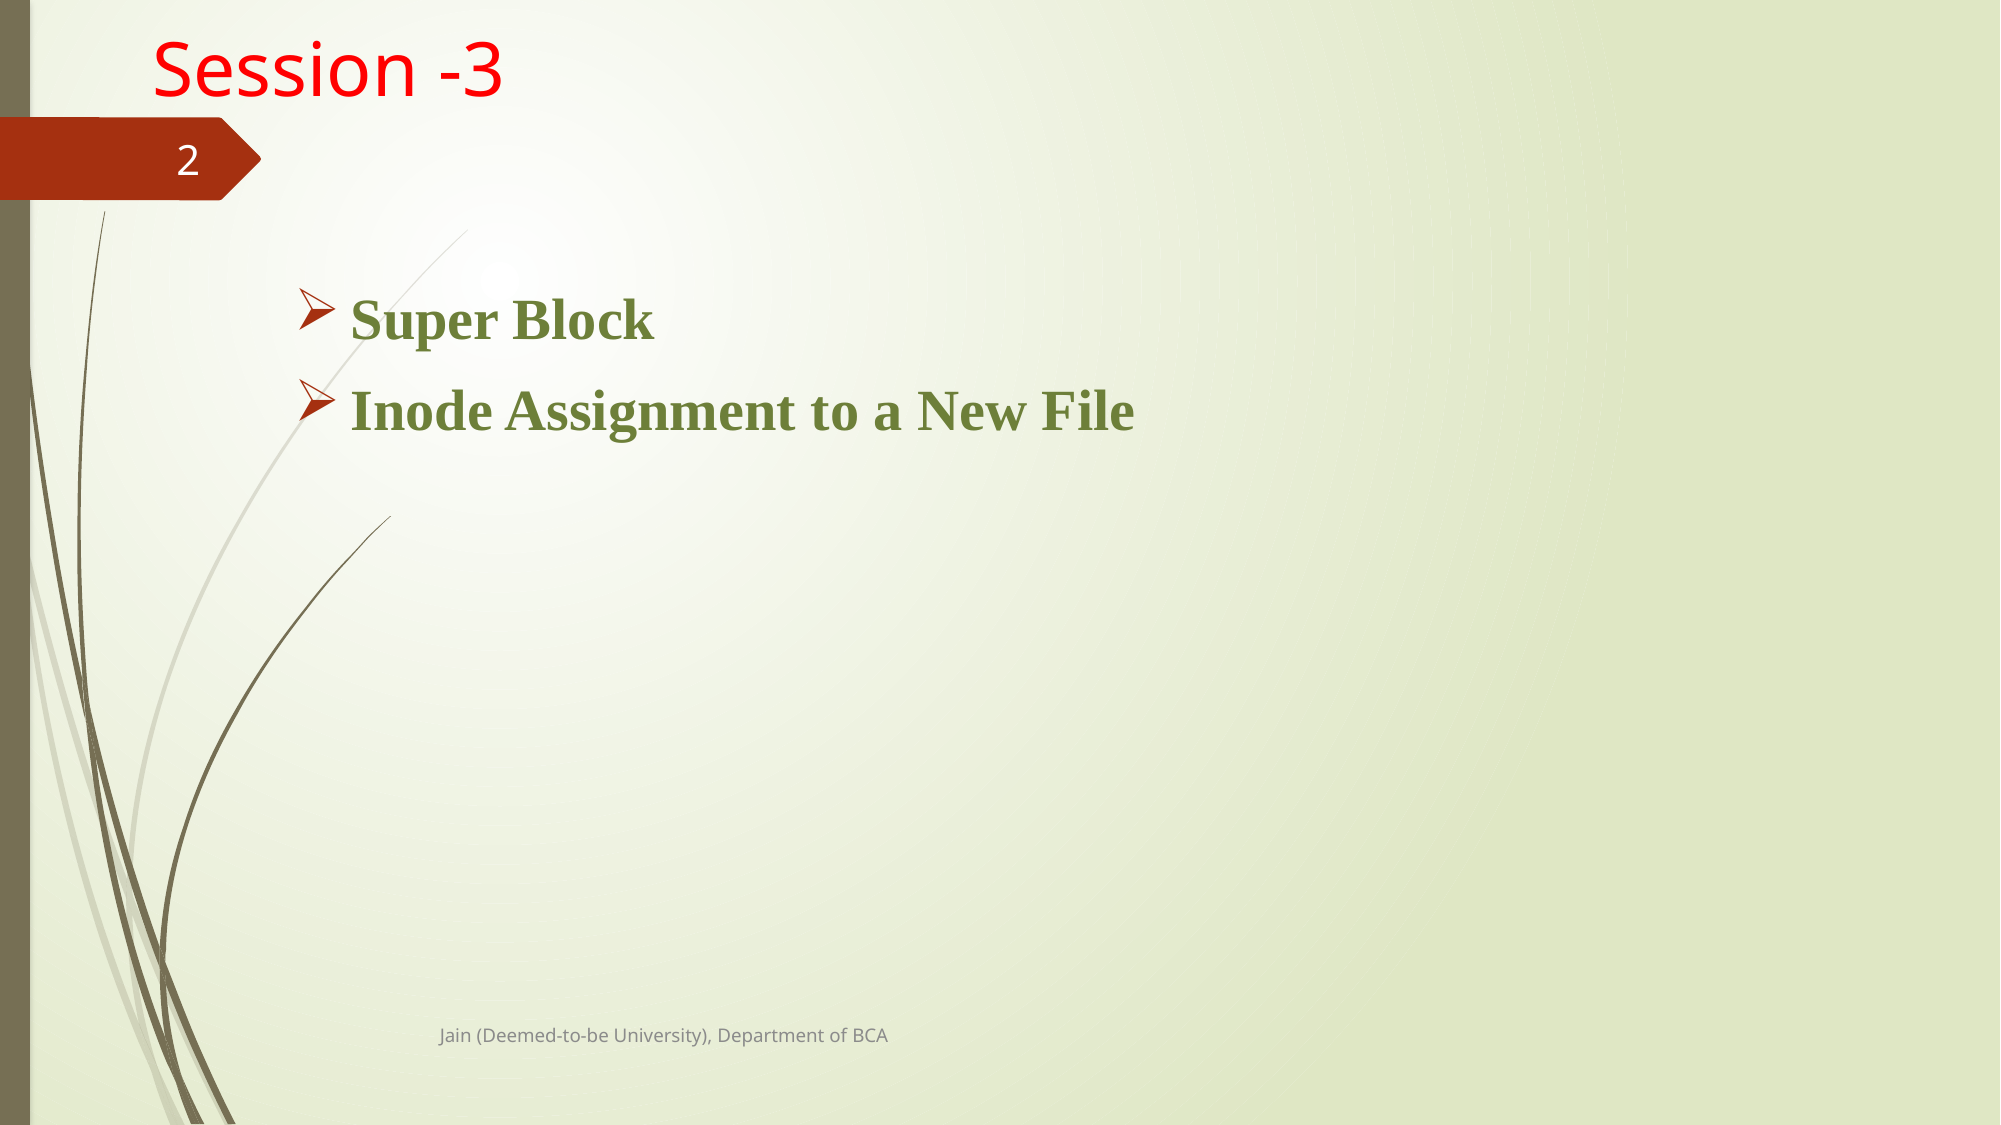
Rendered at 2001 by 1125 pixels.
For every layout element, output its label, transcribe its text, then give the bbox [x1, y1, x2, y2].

list Super Block Inode Assignment to a New File [279, 193, 1863, 1014]
slide_number 2 [87, 129, 216, 190]
title Session -3 [137, 14, 1863, 173]
footer Jain (Deemed-to-be University), Department of BCA [424, 1006, 1675, 1067]
